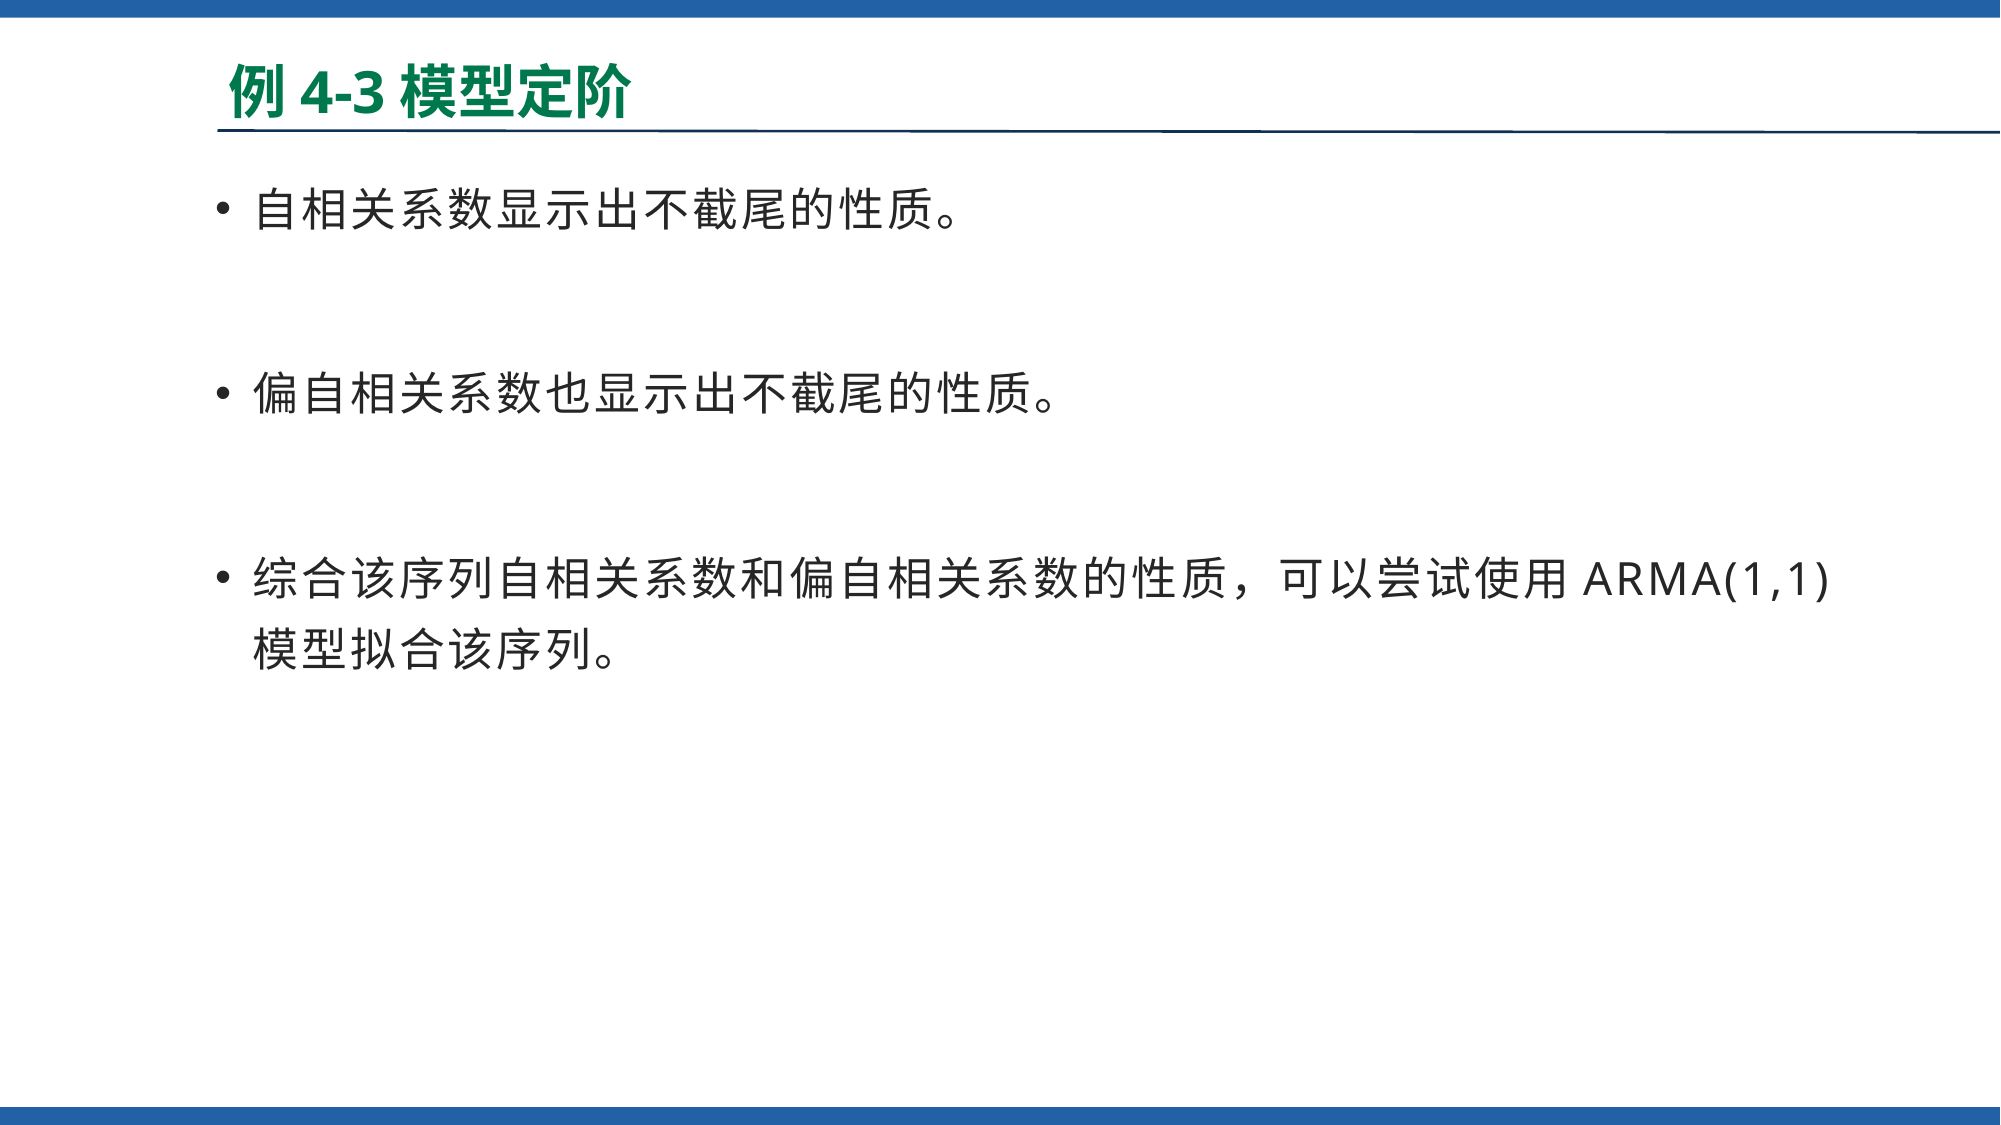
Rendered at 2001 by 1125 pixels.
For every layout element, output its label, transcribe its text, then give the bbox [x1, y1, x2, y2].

list 自相关系数显示出不截尾的性质。 偏自相关系数也显示出不截尾的性质。 综合该序列自相关系数和偏自相关系数的性质，可以尝试使用ARMA(1,1)模型拟合该序列。 [199, 156, 1891, 1041]
text_box 例4-3模型定阶 [213, 35, 1891, 146]
